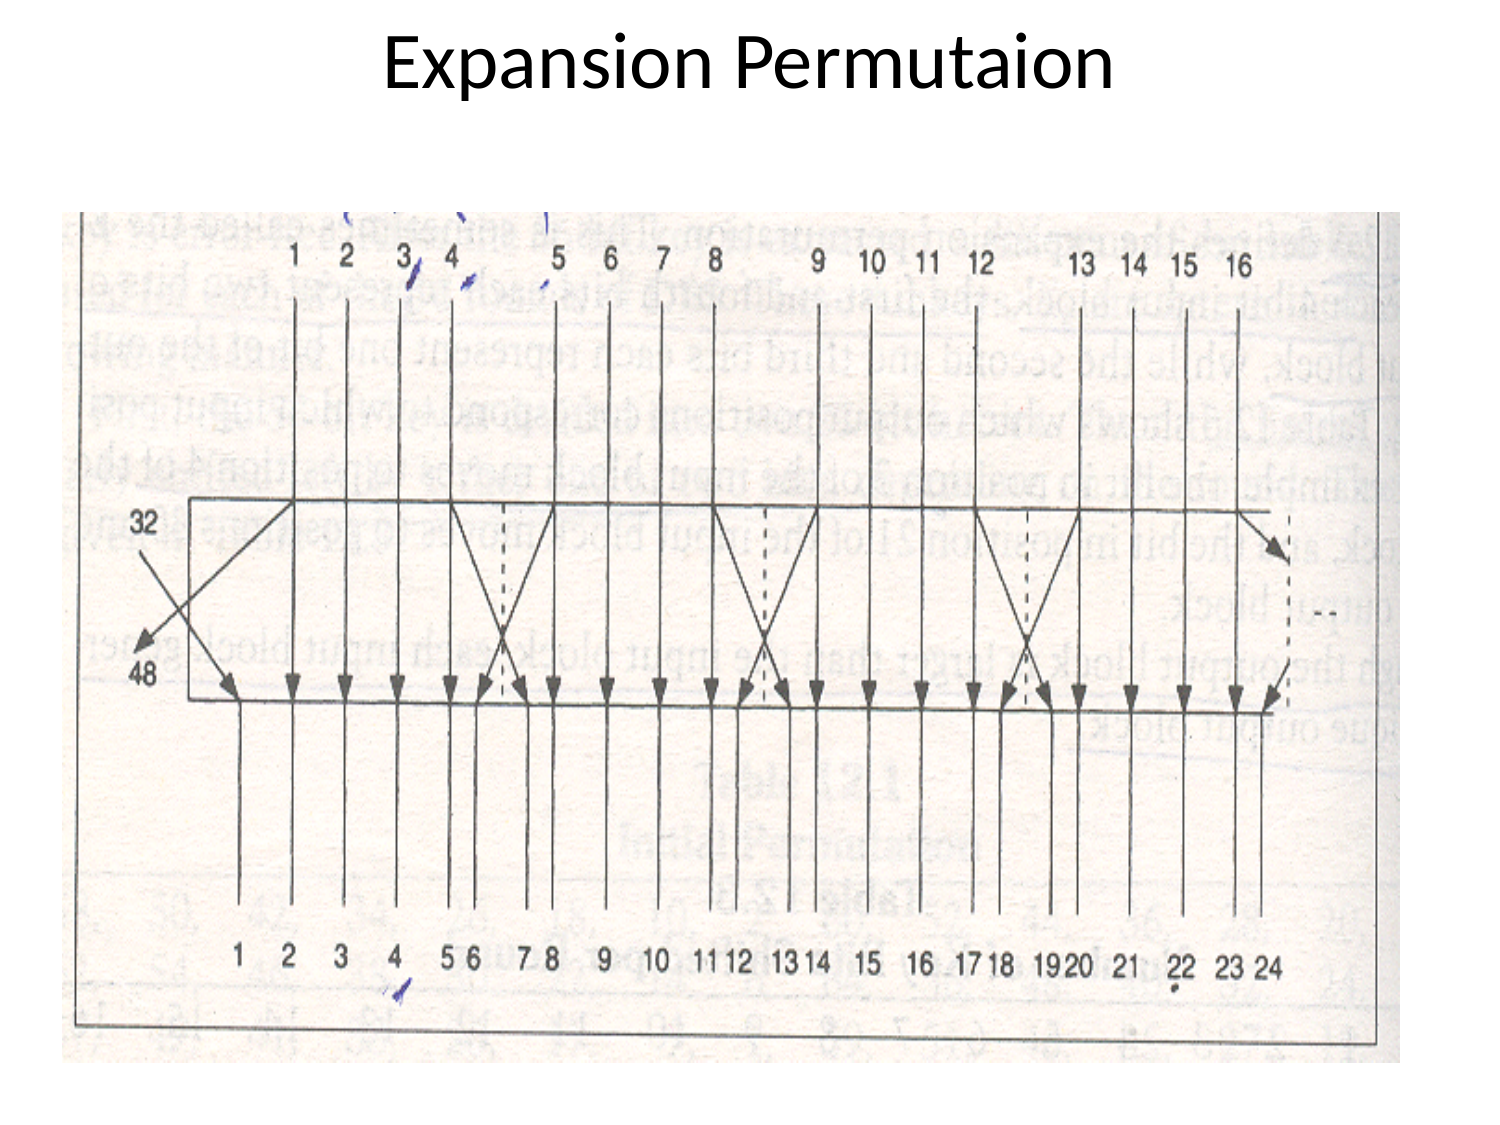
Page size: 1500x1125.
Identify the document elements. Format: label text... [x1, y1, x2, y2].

picture [62, 212, 1401, 1063]
title Expansion Permutaion [75, 0, 1425, 113]
